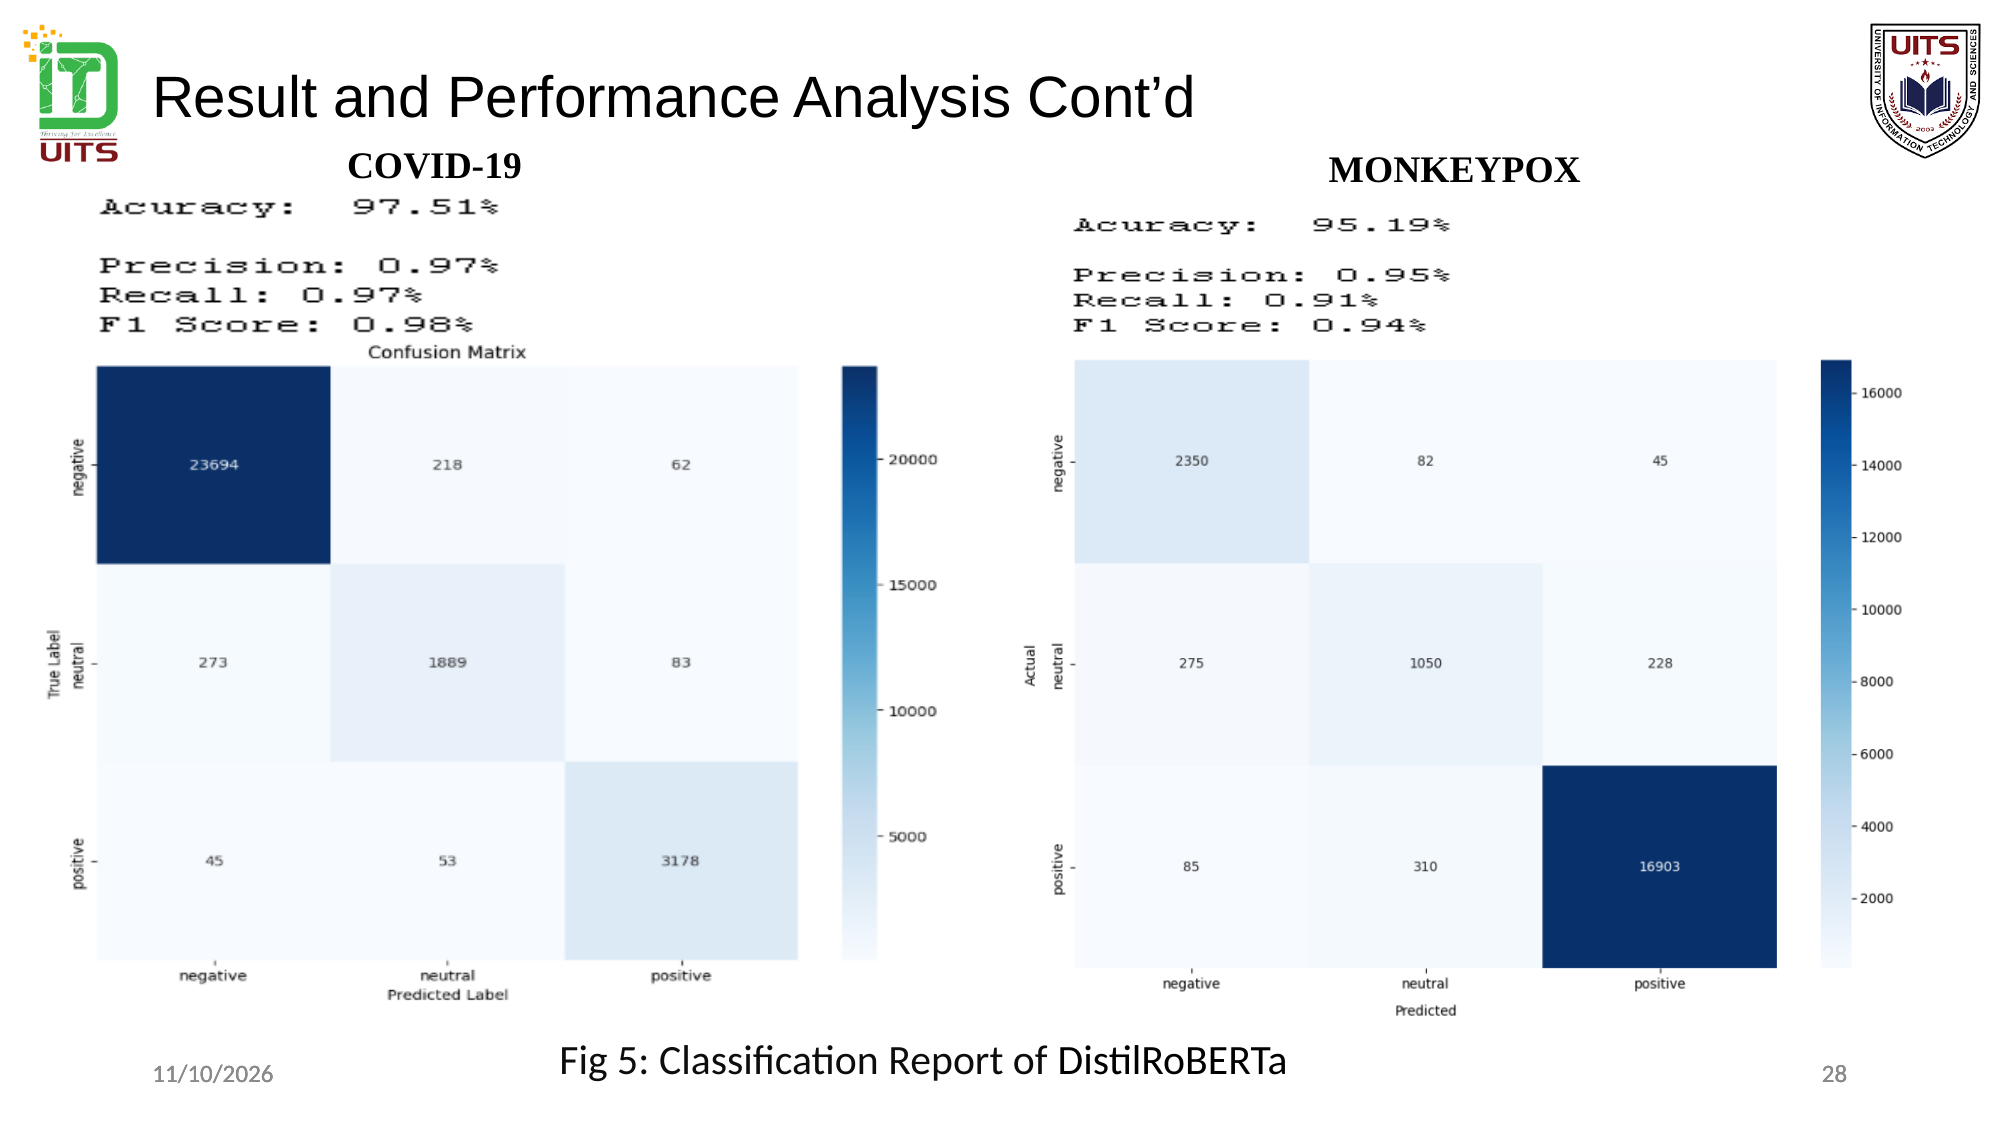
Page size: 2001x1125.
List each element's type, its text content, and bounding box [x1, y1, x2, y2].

picture [0, 0, 947, 1013]
text_box COVID-19 [311, 134, 558, 194]
picture [991, 349, 1925, 1035]
text_box 28 [1412, 1042, 1863, 1103]
text_box 3/16/2025 [137, 1042, 544, 1103]
text_box Fig 5: Classification Report of DistilRoBERTa [544, 1025, 1303, 1125]
text_box MONKEYPOX [1313, 137, 1596, 198]
picture [1851, 16, 2000, 165]
text_box [914, 147, 1908, 1014]
text_box Result and Performance Analysis Cont’d [181, 59, 1851, 278]
picture [1063, 211, 1501, 346]
